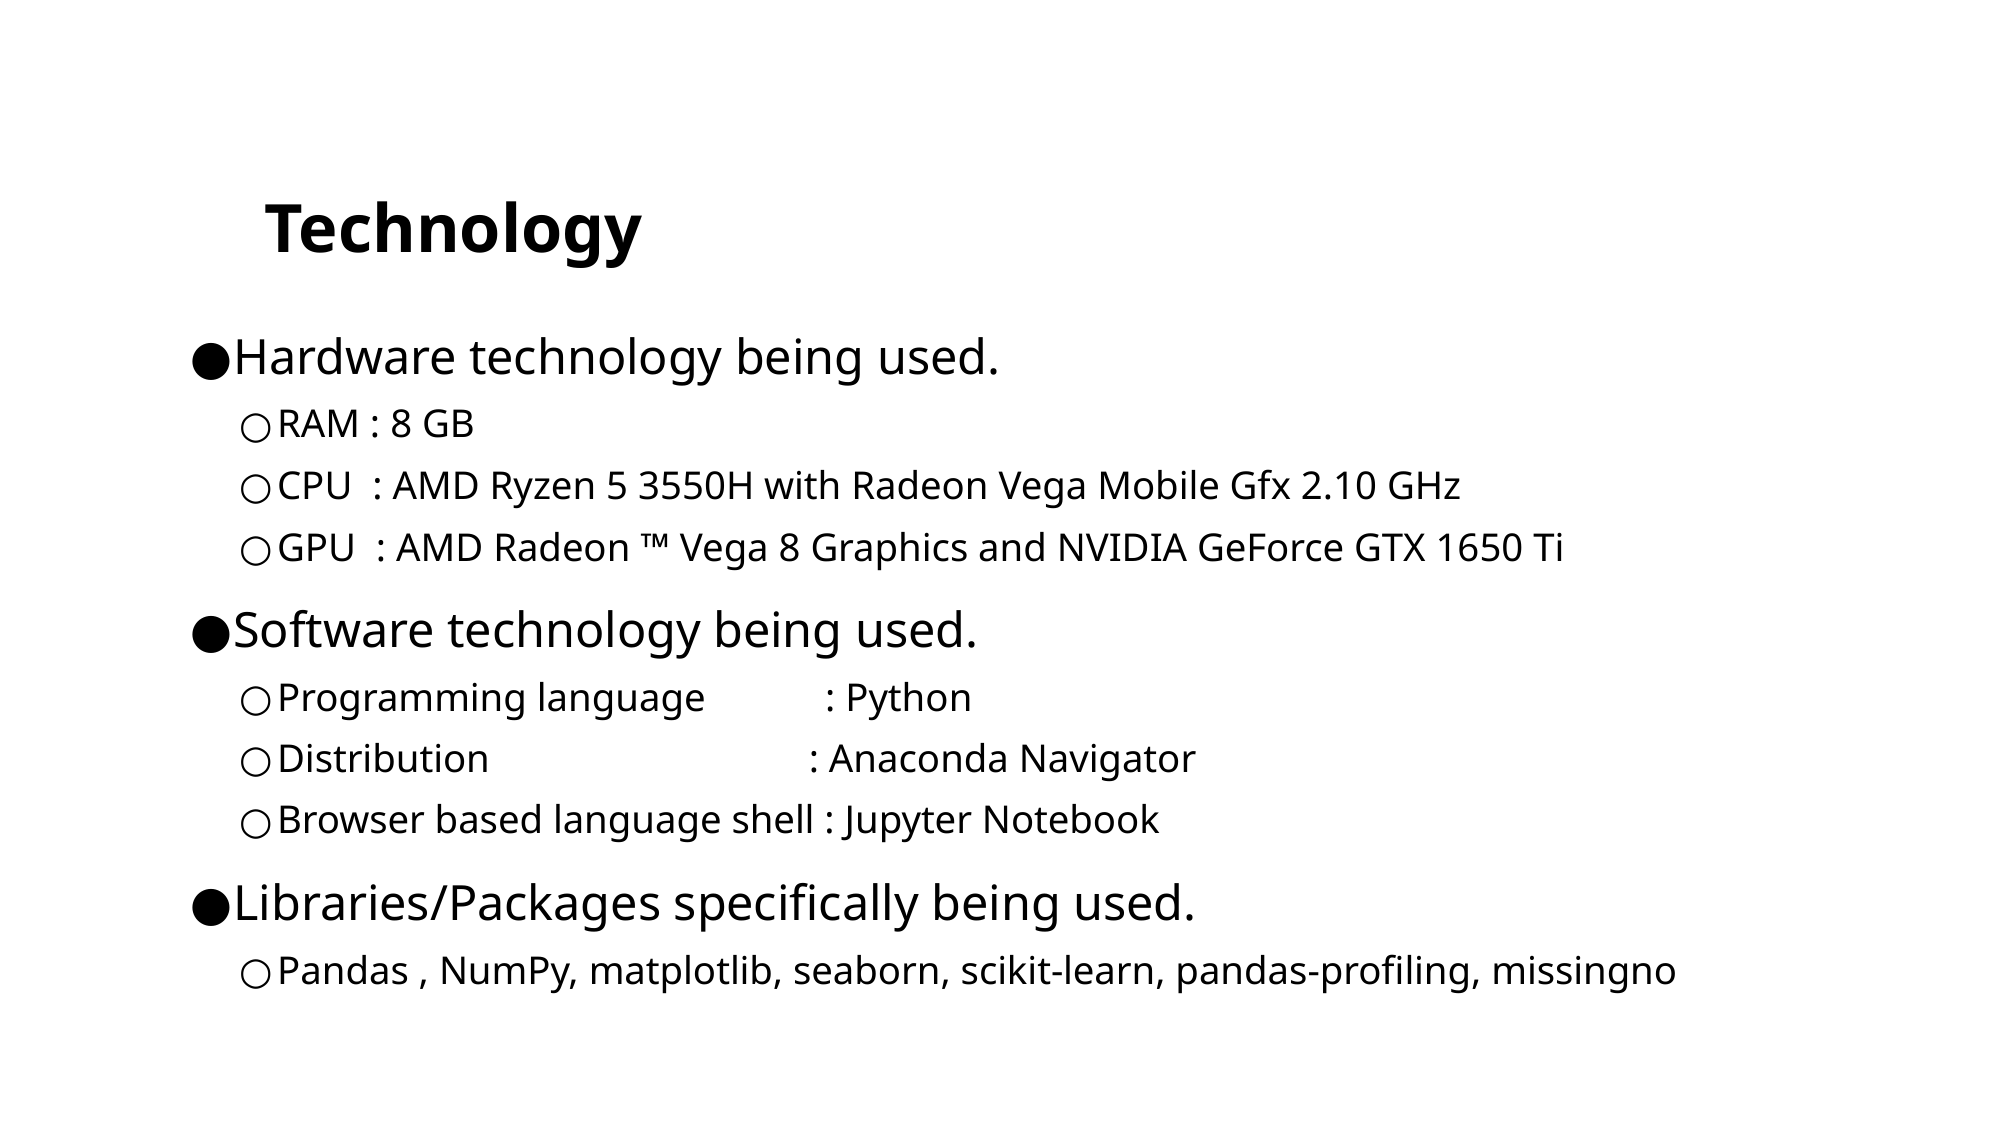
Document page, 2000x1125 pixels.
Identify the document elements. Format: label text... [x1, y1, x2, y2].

list Hardware technology being used. RAM : 8 GB CPU : AMD Ryzen 5 3550H with Radeon Vega Mobile Gfx 2.10 GHz GPU : AMD Radeon ™ Vega 8 Graphics and NVIDIA GeForce GTX 1650 Ti Software technology being used. Programming language : Python Distribution : Anaconda Navigator Browser based language shell : Jupyter Notebook Libraries/Packages specifically being used. Pandas , NumPy, matplotlib, seaborn, scikit-learn, pandas-profiling, missingno [174, 324, 1750, 1000]
title Technology [249, 99, 1750, 275]
